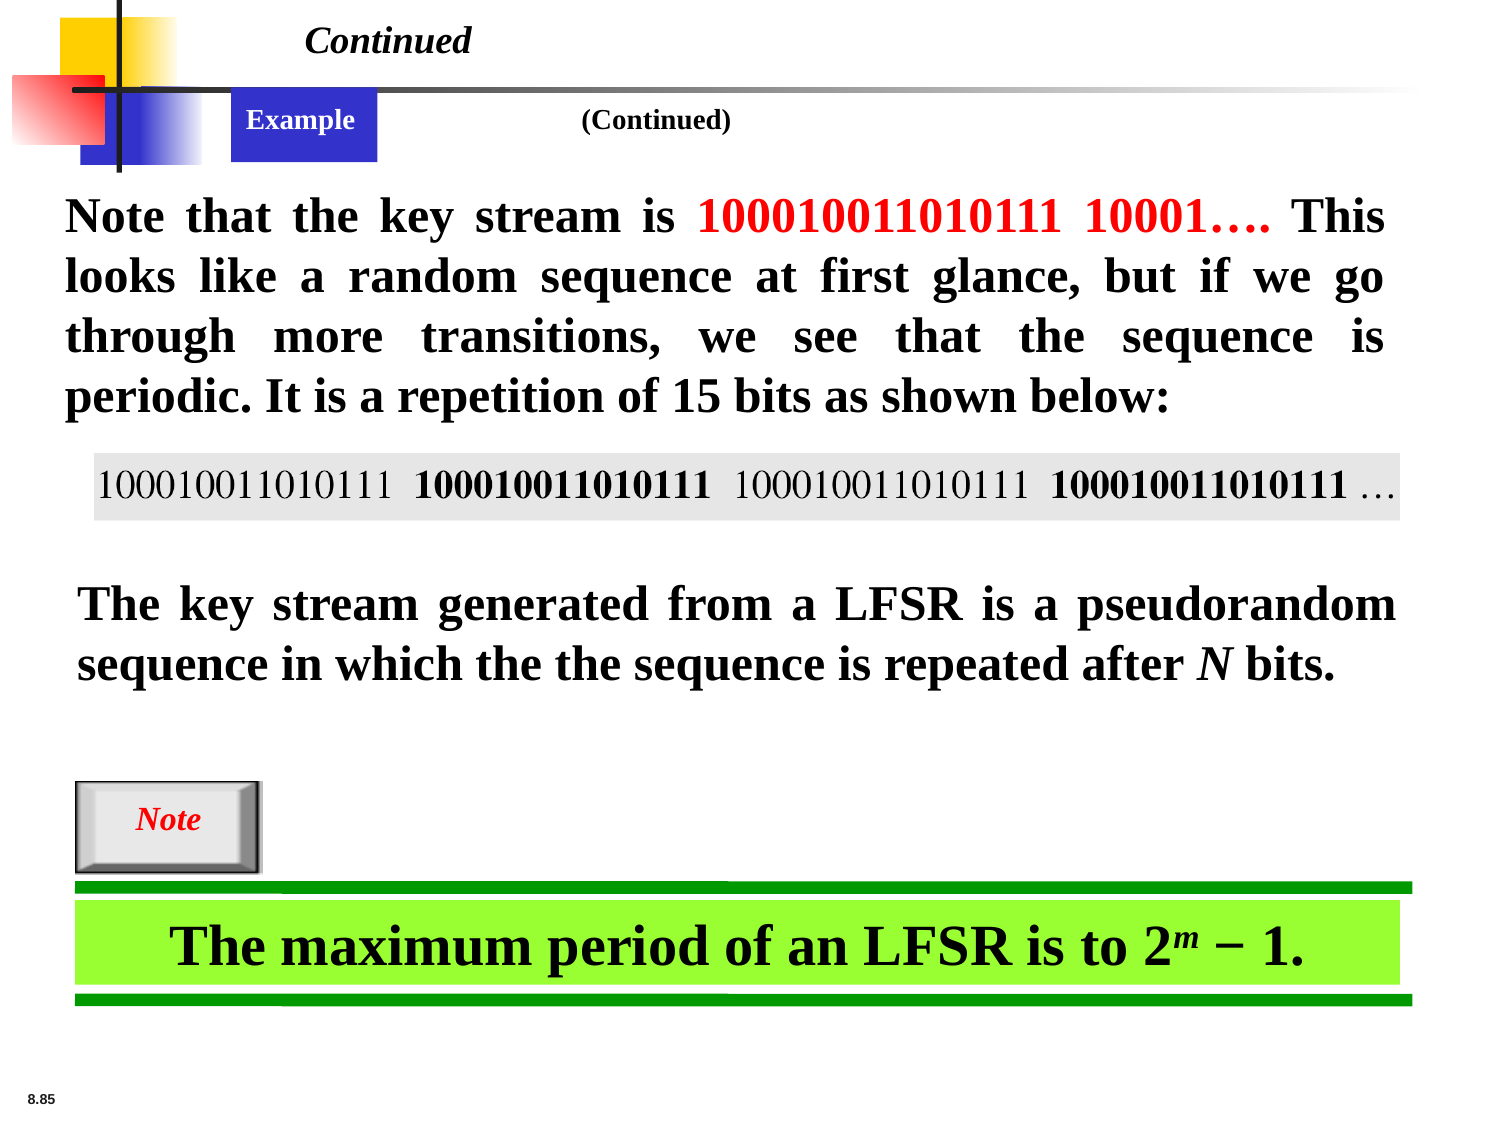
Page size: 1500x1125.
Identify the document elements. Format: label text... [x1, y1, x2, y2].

text_box [165, 17, 177, 86]
text_box [747, 87, 1423, 93]
text_box [60, 17, 116, 86]
slide_number 8.85 [12, 1049, 326, 1125]
text_box The key stream generated from a LFSR is a pseudorandom sequence in which the the sequence is repeated after N bits. [62, 562, 1413, 698]
text_box (Continued) [566, 87, 747, 163]
text_box [72, 87, 231, 93]
text_box Note that the key stream is 100010011010111 10001…. This looks like a random sequence at first glance, but if we go through more transitions, we see that the sequence is periodic. It is a repetition of 15 bits as shown below: [49, 174, 1400, 430]
text_box Continued [260, 0, 487, 95]
text_box [116, 93, 122, 173]
text_box [116, 0, 122, 87]
text_box The maximum period of an LFSR is to 2m − 1. [75, 900, 1400, 985]
text_box [12, 75, 105, 145]
text_box [80, 93, 116, 165]
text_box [74, 781, 263, 876]
text_box [122, 17, 160, 86]
text_box Example [231, 87, 378, 163]
picture [93, 447, 1401, 526]
text_box [141, 93, 202, 165]
text_box [122, 93, 141, 165]
text_box [487, 87, 566, 93]
